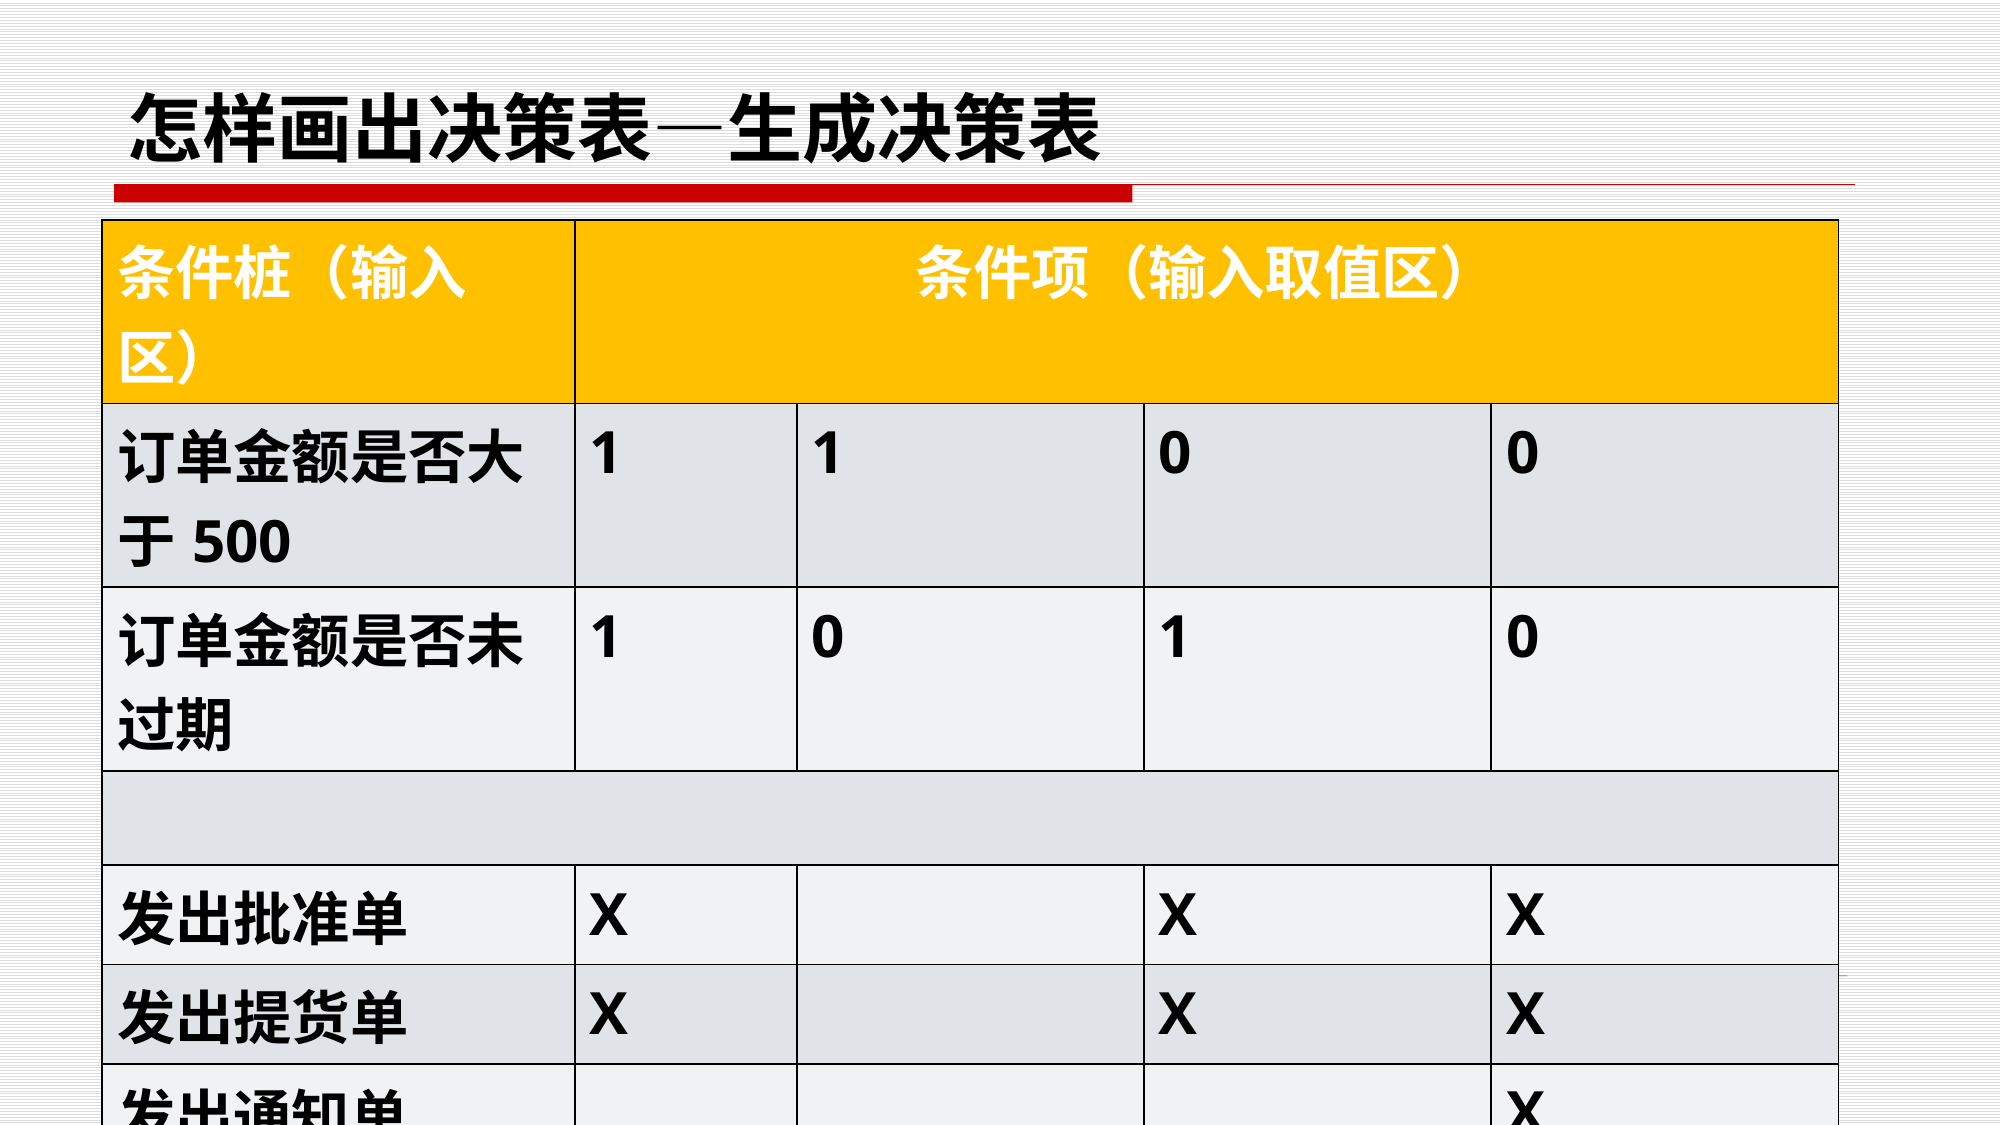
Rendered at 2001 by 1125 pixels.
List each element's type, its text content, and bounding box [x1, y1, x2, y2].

table_cell 1 [576, 404, 796, 586]
table_cell 发出提货单 [103, 965, 574, 1063]
table_cell X [1492, 866, 1838, 964]
table_cell [798, 866, 1143, 964]
table_cell [798, 1065, 1143, 1125]
table_cell 0 [1492, 588, 1838, 770]
table_cell 发出通知单 [103, 1065, 574, 1125]
table_header 条件项（输入取值区） [576, 221, 1838, 403]
table_cell 0 [1145, 404, 1490, 586]
table_cell 发出批准单 [103, 866, 574, 964]
table_cell X [1492, 965, 1838, 1063]
table_cell 订单金额是否未过期 [103, 588, 574, 770]
title 怎样画出决策表—生成决策表 [112, 42, 1863, 179]
table_cell [103, 772, 1838, 864]
table_cell [576, 1065, 796, 1125]
table_cell X [576, 866, 796, 964]
table_cell 订单金额是否大于500 [103, 404, 574, 586]
table_cell 0 [798, 588, 1143, 770]
table_cell X [1145, 965, 1490, 1063]
table_cell 1 [1145, 588, 1490, 770]
table_cell [798, 965, 1143, 1063]
table_cell [1145, 1065, 1490, 1125]
table_cell X [1492, 1065, 1838, 1125]
table_cell 1 [576, 588, 796, 770]
table_cell X [1145, 866, 1490, 964]
table_header 条件桩（输入区） [103, 221, 574, 403]
table_cell X [576, 965, 796, 1063]
table_cell 1 [798, 404, 1143, 586]
table_cell 0 [1492, 404, 1838, 586]
